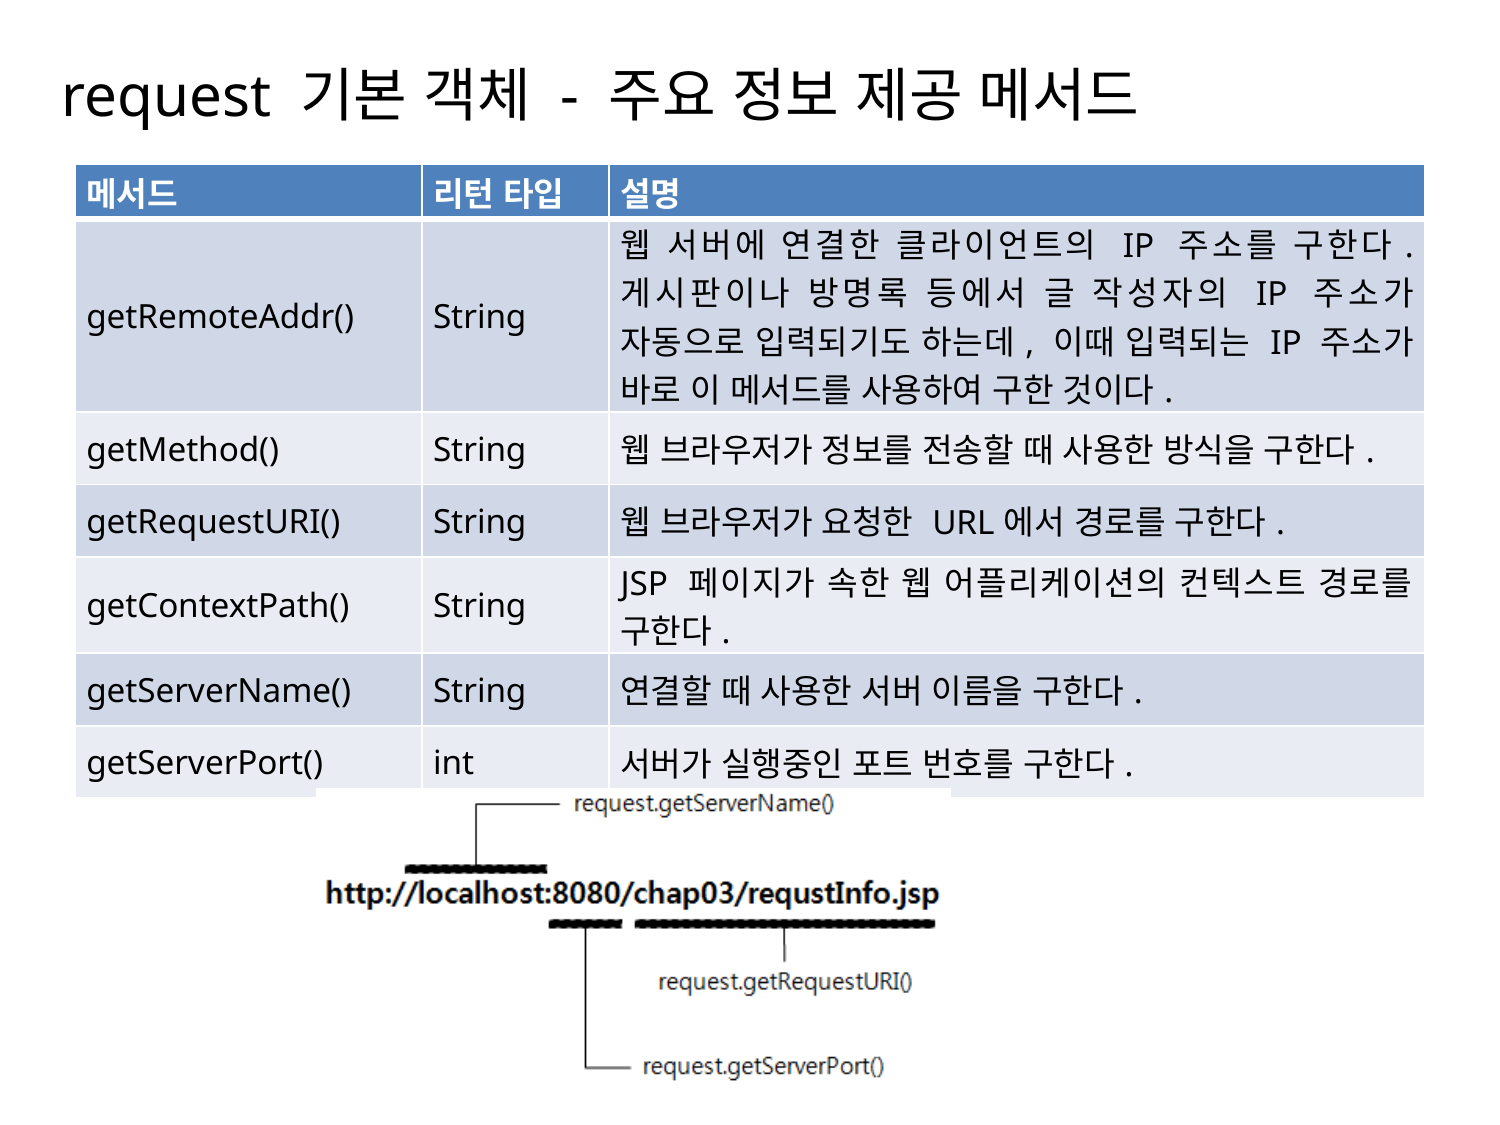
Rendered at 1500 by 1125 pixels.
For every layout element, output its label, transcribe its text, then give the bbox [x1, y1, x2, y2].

table_cell String [423, 222, 608, 411]
table_cell 서버가 실행중인 포트 번호를 구한다. [610, 727, 1424, 797]
table_cell String [423, 485, 608, 556]
table_cell String [423, 413, 608, 484]
table_cell JSP 페이지가 속한 웹 어플리케이션의 컨텍스트 경로를 구한다. [610, 558, 1424, 652]
table_cell 웹 브라우저가 정보를 전송할 때 사용한 방식을 구한다. [610, 413, 1424, 484]
table_cell 웹 서버에 연결한 클라이언트의 IP 주소를 구한다. 게시판이나 방명록 등에서 글 작성자의 IP 주소가 자동으로 입력되기도 하는데, 이때 입력되는 IP 주소가 바로 이 메서드를 사용하여 구한 것이다. [610, 222, 1424, 411]
table_cell getRequestURI() [76, 485, 421, 556]
table_cell 연결할 때 사용한 서버 이름을 구한다. [610, 654, 1424, 725]
table_cell String [423, 654, 608, 725]
table_header 설명 [610, 165, 1424, 216]
table_cell int [423, 727, 608, 786]
title request 기본 객체 - 주요 정보 제공 메서드 [46, 45, 1465, 141]
table_cell getServerPort() [76, 727, 421, 797]
table_cell getMethod() [76, 413, 421, 484]
table_header 리턴 타입 [423, 165, 608, 216]
table_header 메서드 [76, 165, 421, 216]
table_cell 웹 브라우저가 요청한 URL에서 경로를 구한다. [610, 485, 1424, 556]
picture [316, 787, 951, 1090]
table_cell getServerName() [76, 654, 421, 725]
table_cell getRemoteAddr() [76, 222, 421, 411]
table_cell String [423, 558, 608, 652]
table_cell getContextPath() [76, 558, 421, 652]
